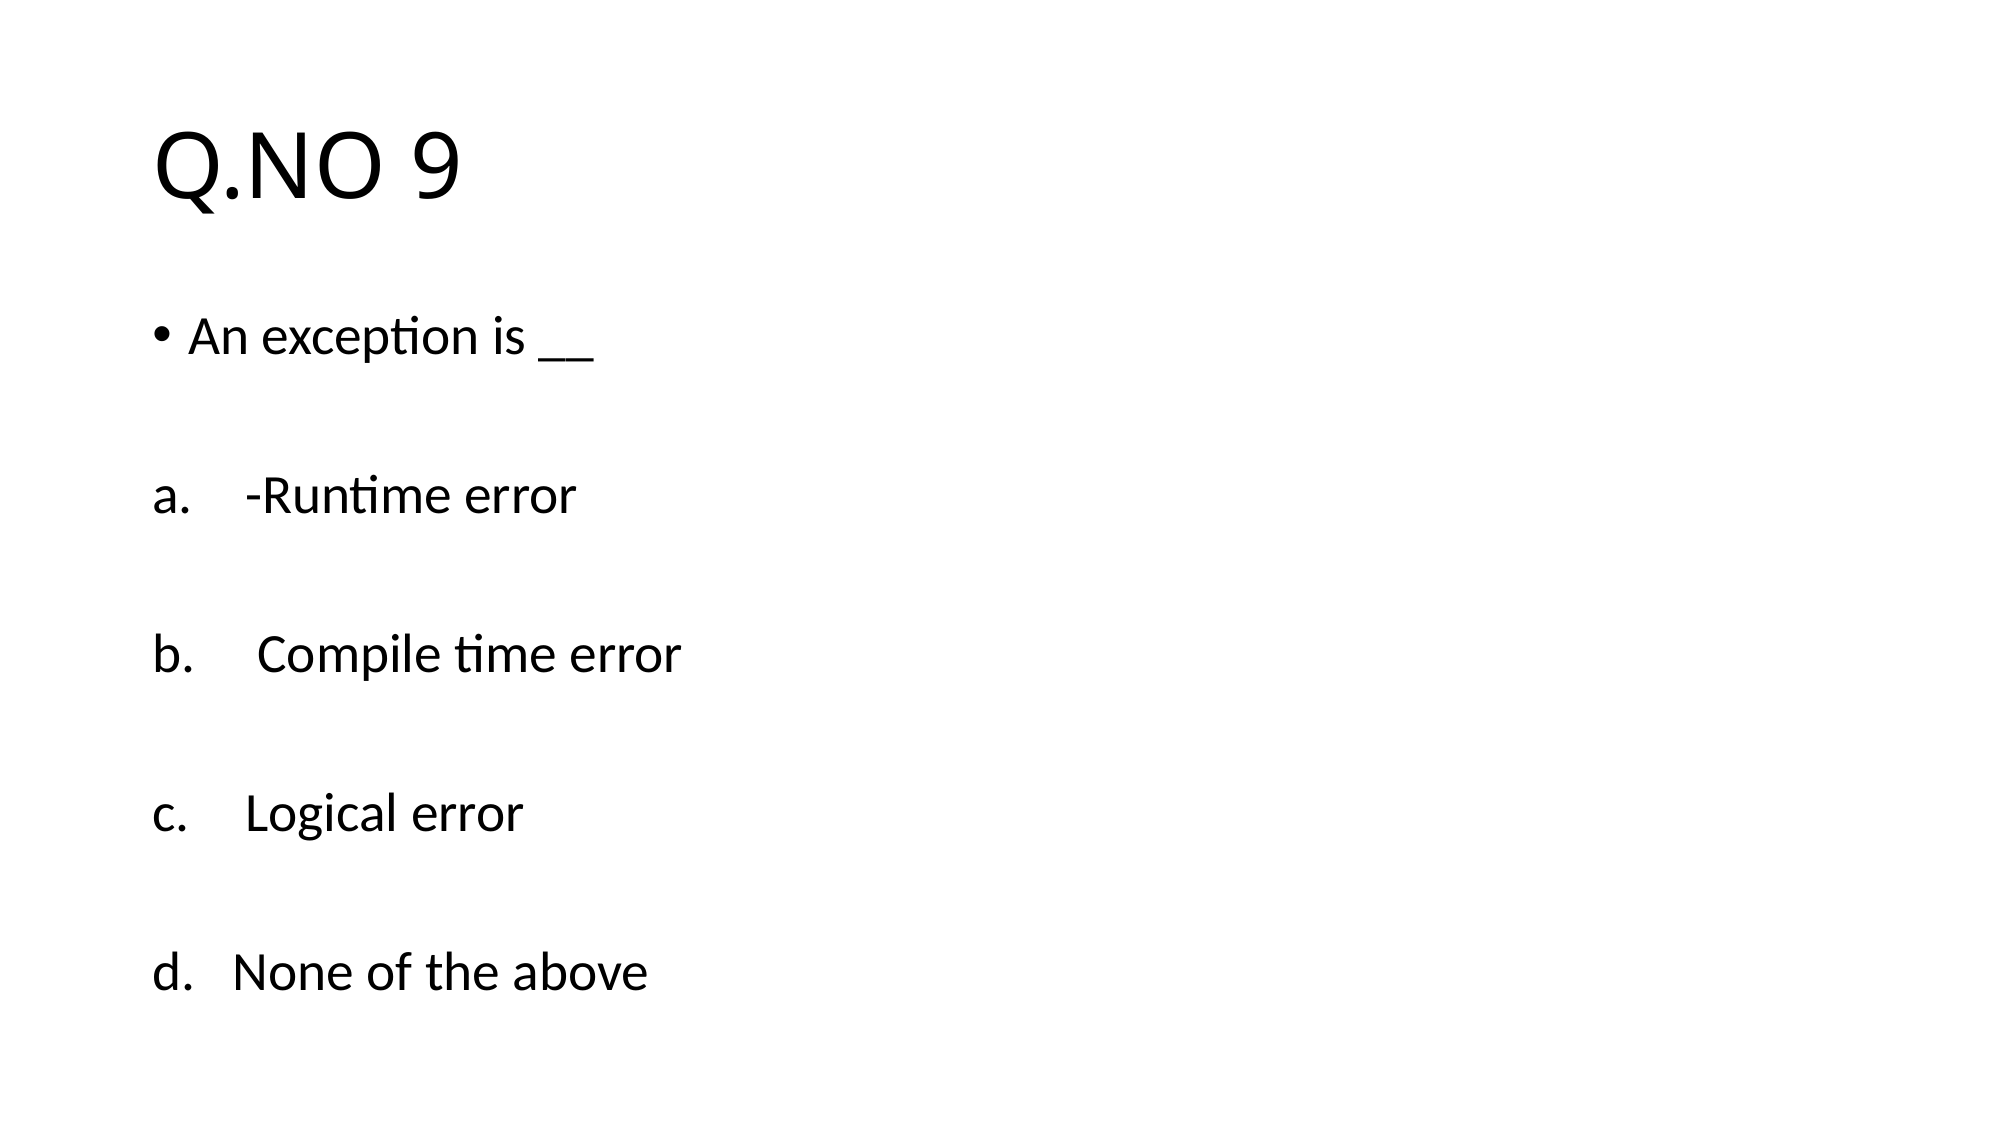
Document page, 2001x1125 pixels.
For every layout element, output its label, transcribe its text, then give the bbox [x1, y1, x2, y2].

title Q.NO 9 [137, 59, 1863, 278]
list An exception is __ -Runtime error Compile time error Logical error None of the above [137, 299, 1863, 1014]
